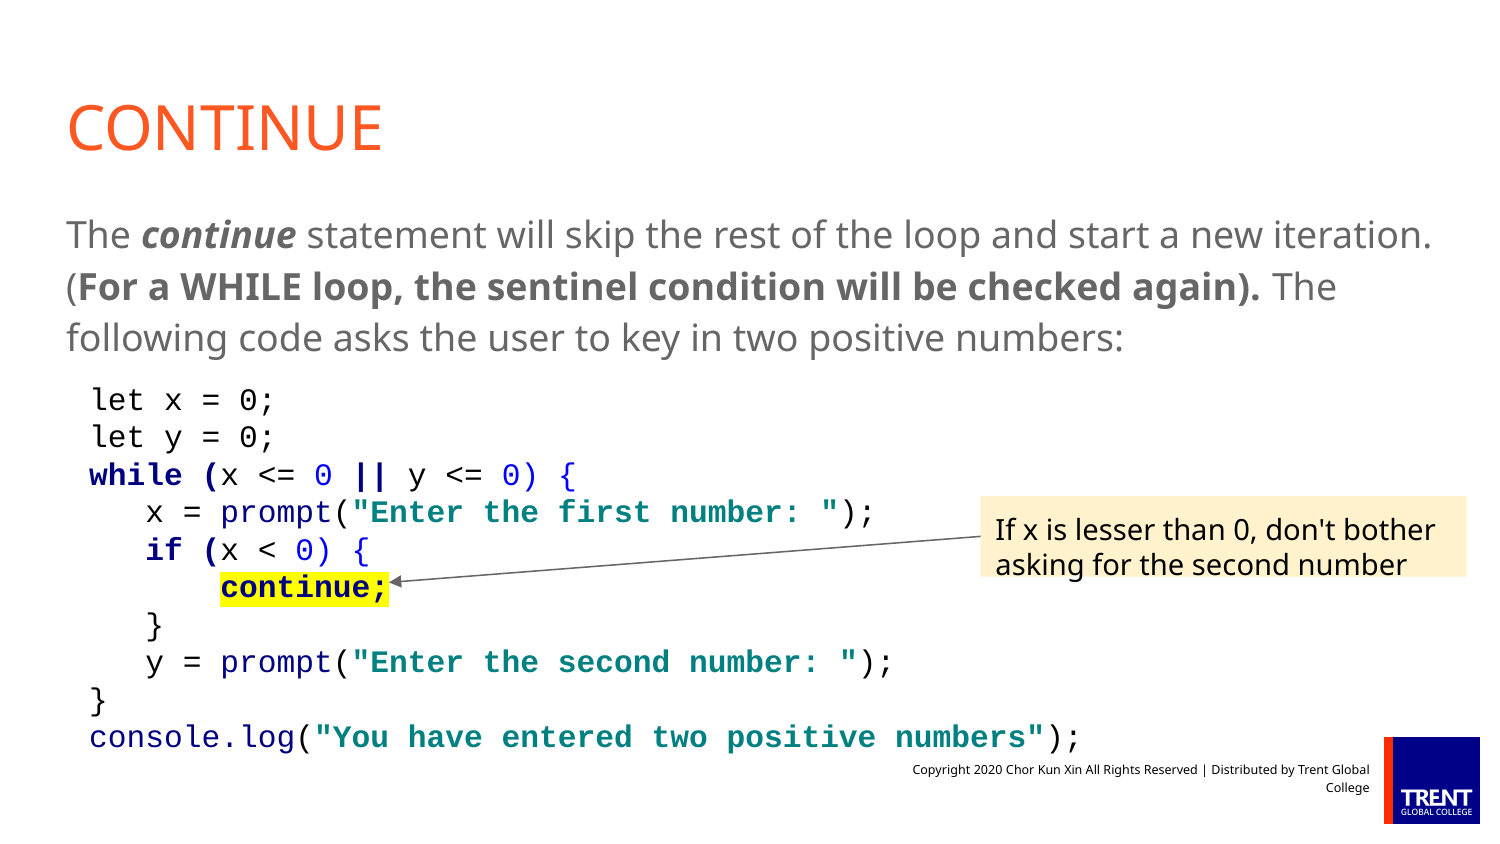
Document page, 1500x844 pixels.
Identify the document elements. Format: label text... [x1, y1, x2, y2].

text_box let x = 0; let y = 0; while (x <= 0 || y <= 0) { x = prompt("Enter the first number: "); if (x < 0) { continue; } y = prompt("Enter the second number: "); } console.log("You have entered two positive numbers"); [74, 364, 1134, 844]
title CONTINUE [51, 72, 1449, 167]
list The continue statement will skip the rest of the loop and start a new iteration. (For a WHILE loop, the sentinel condition will be checked again). The following code asks the user to key in two positive numbers: [51, 189, 1449, 750]
text_box If x is lesser than 0, don't bother asking for the second number [980, 496, 1467, 577]
picture [1384, 737, 1480, 824]
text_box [388, 536, 981, 583]
